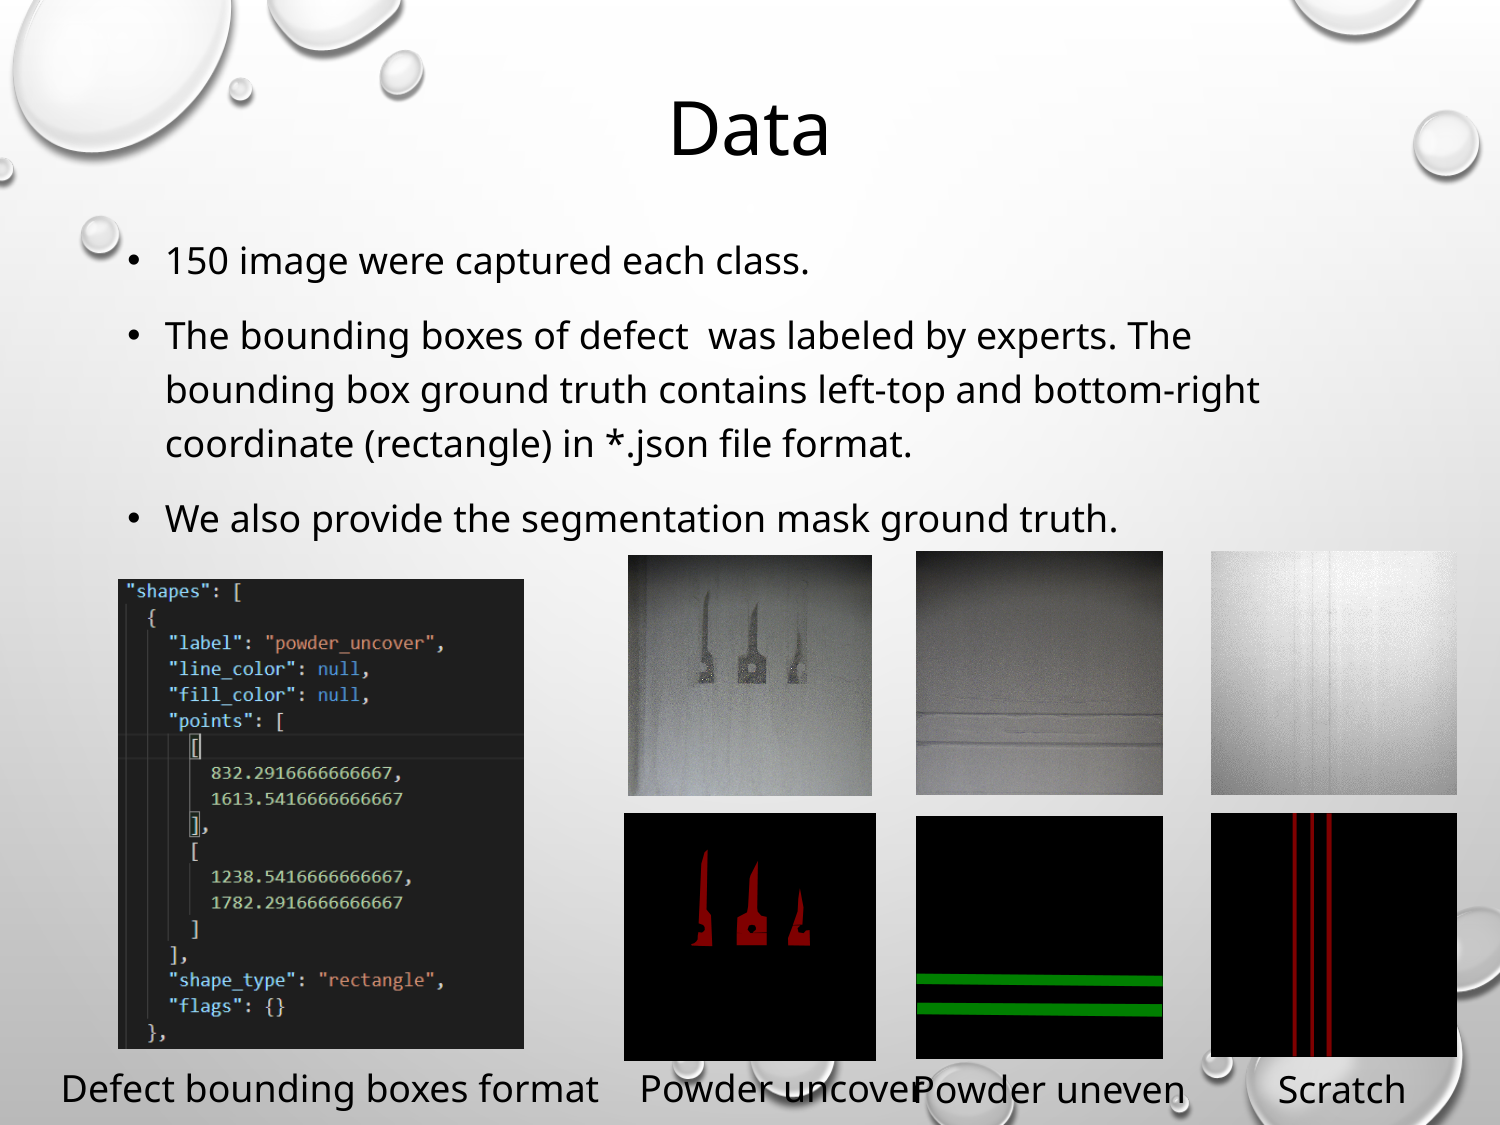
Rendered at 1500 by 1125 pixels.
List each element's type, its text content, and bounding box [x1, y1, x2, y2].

picture [0, 0, 1500, 1125]
text_box Powder uncover [624, 1058, 897, 1118]
text_box Defect bounding boxes format [45, 1057, 615, 1117]
text_box Scratch [1263, 1058, 1500, 1119]
title Data [112, 0, 1388, 220]
text_box Powder uneven [897, 1058, 1241, 1119]
list 150 image were captured each class. The bounding boxes of defect was labeled by experts. The bounding box ground truth contains left-top and bottom-right coordinate (rectangle) in *.json file format. We also provide the segmentation mask ground truth. [112, 220, 1388, 783]
